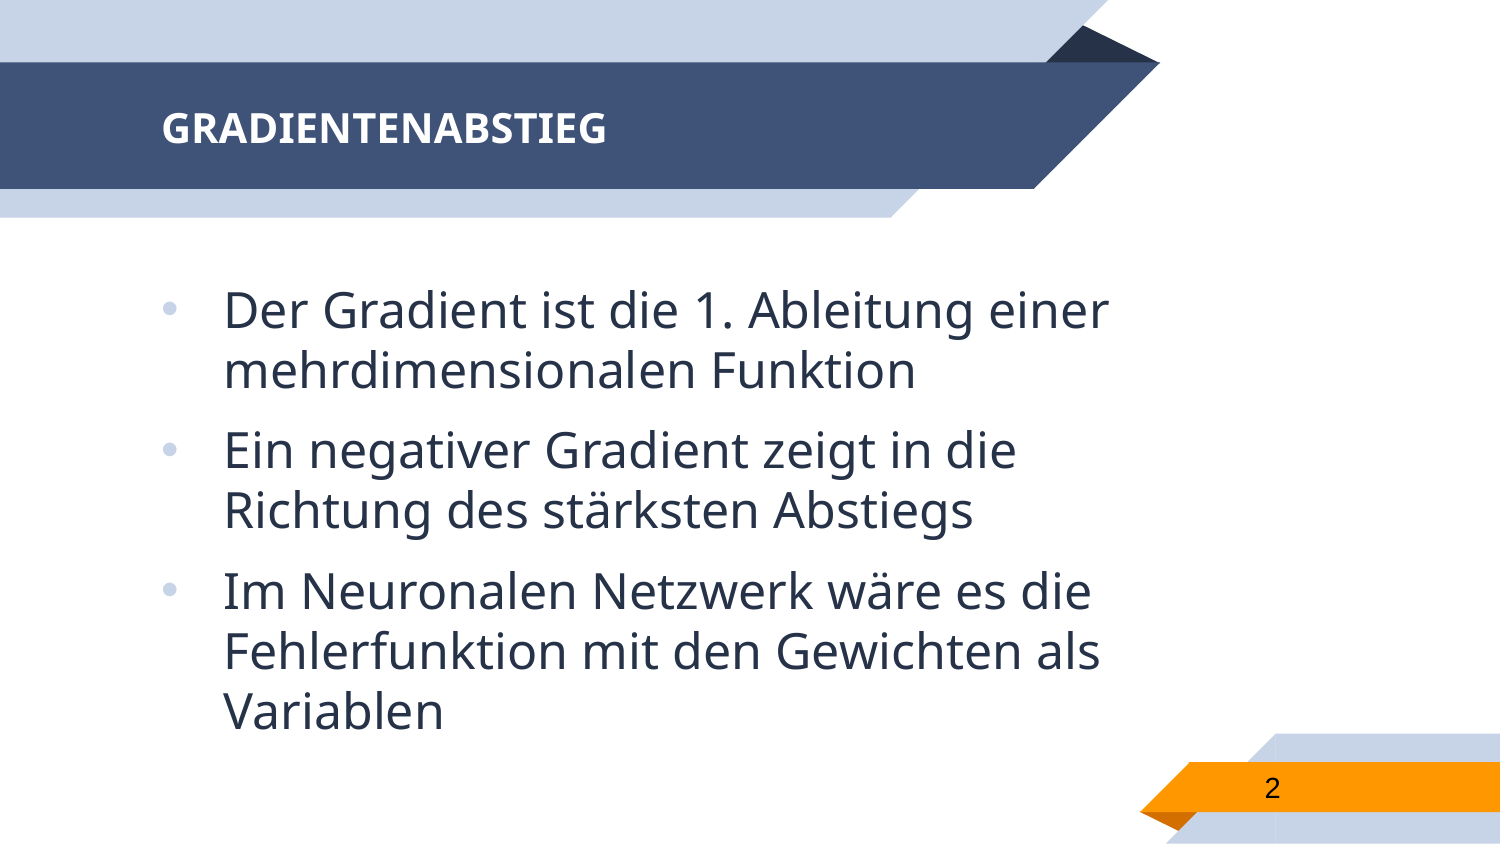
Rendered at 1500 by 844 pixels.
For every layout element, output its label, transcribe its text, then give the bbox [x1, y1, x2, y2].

list Der Gradient ist die 1. Ableitung einer mehrdimensionalen Funktion Ein negativer Gradient zeigt in die Richtung des stärksten Abstiegs Im Neuronalen Netzwerk wäre es die Fehlerfunktion mit den Gewichten als Variablen [133, 250, 1250, 767]
title GRADIENTENABSTIEG [133, 64, 1035, 190]
slide_number 2 [1249, 760, 1494, 813]
